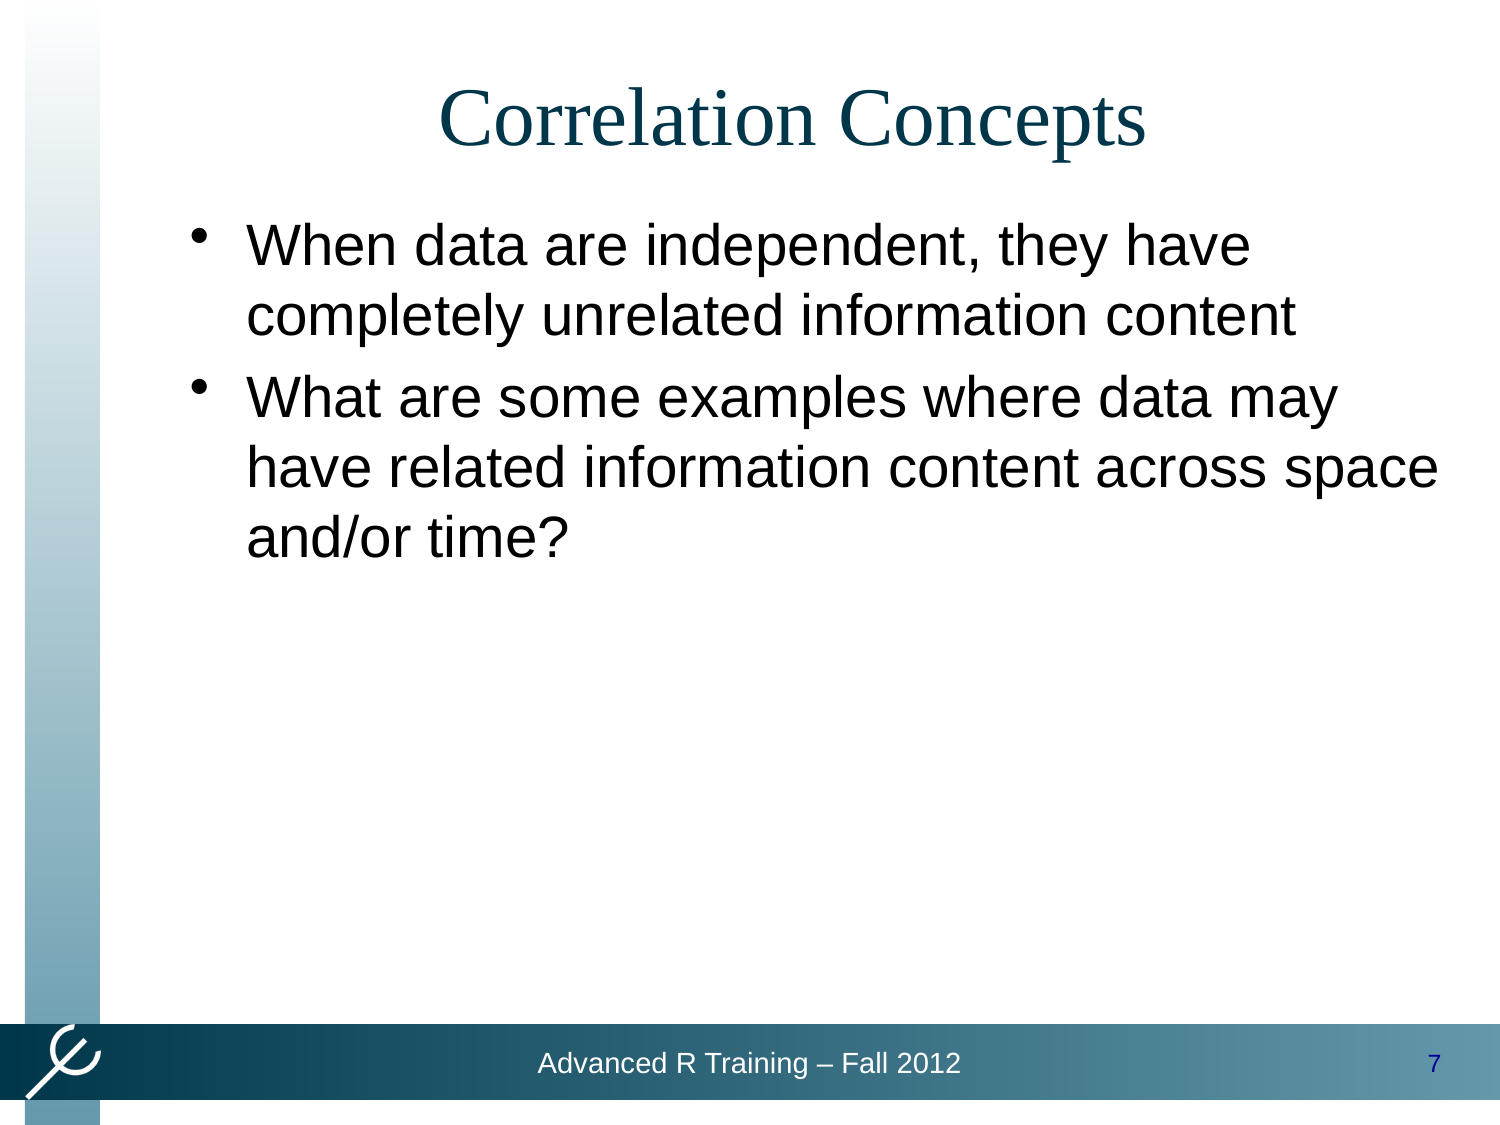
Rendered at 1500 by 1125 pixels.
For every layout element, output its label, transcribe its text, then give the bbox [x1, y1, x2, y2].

text_box [149, 174, 1438, 1000]
title Correlation Concepts [150, 50, 1438, 174]
picture [27, 1024, 101, 1100]
text_box When data are independent, they have completely unrelated information content What are some examples where data may have related information content across space and/or time? [174, 199, 1463, 1025]
